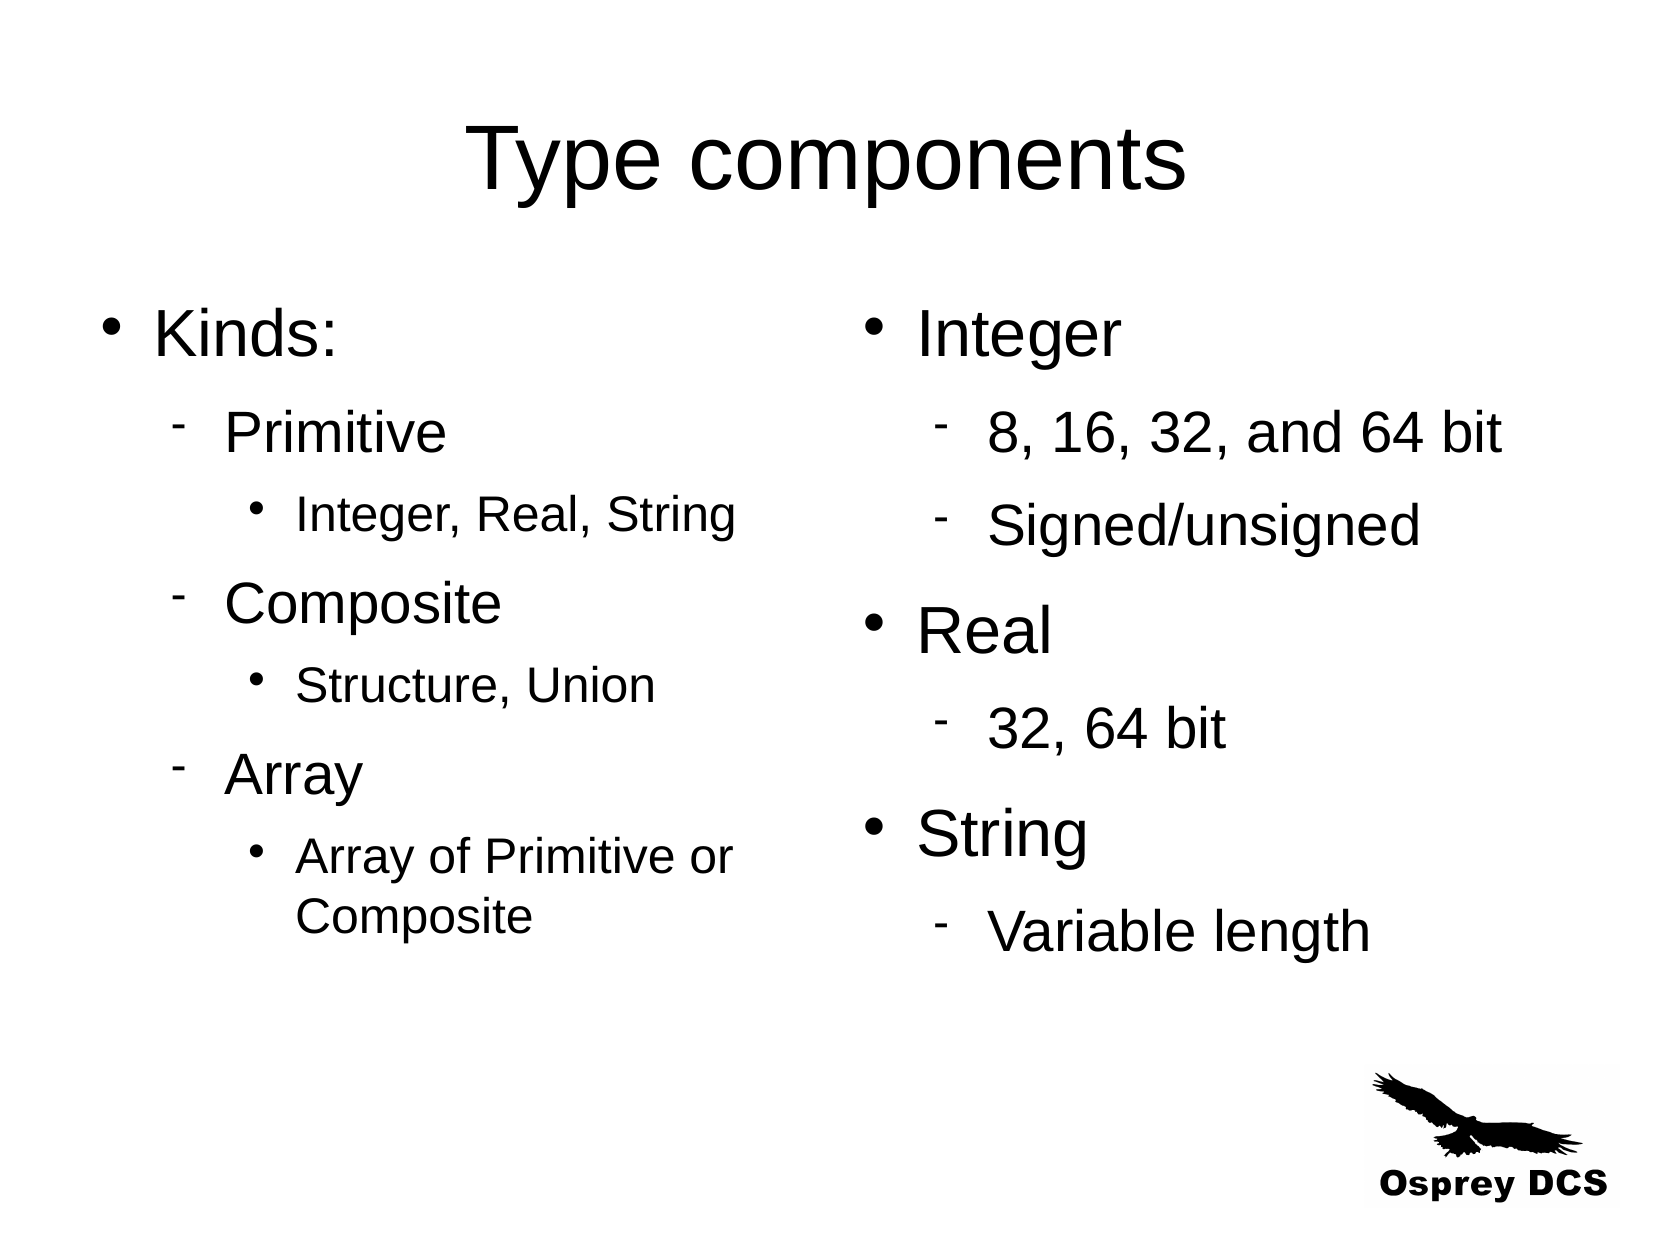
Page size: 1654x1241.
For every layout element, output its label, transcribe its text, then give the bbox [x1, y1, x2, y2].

text_box Integer 8, 16, 32, and 64 bit Signed/unsigned Real 32, 64 bit String Variable length [845, 290, 1572, 1010]
picture [1364, 1064, 1620, 1208]
text_box Kinds: Primitive Integer, Real, String Composite Structure, Union Array Array of Primitive or Composite [82, 290, 809, 1010]
text_box Type components [82, 49, 1571, 257]
